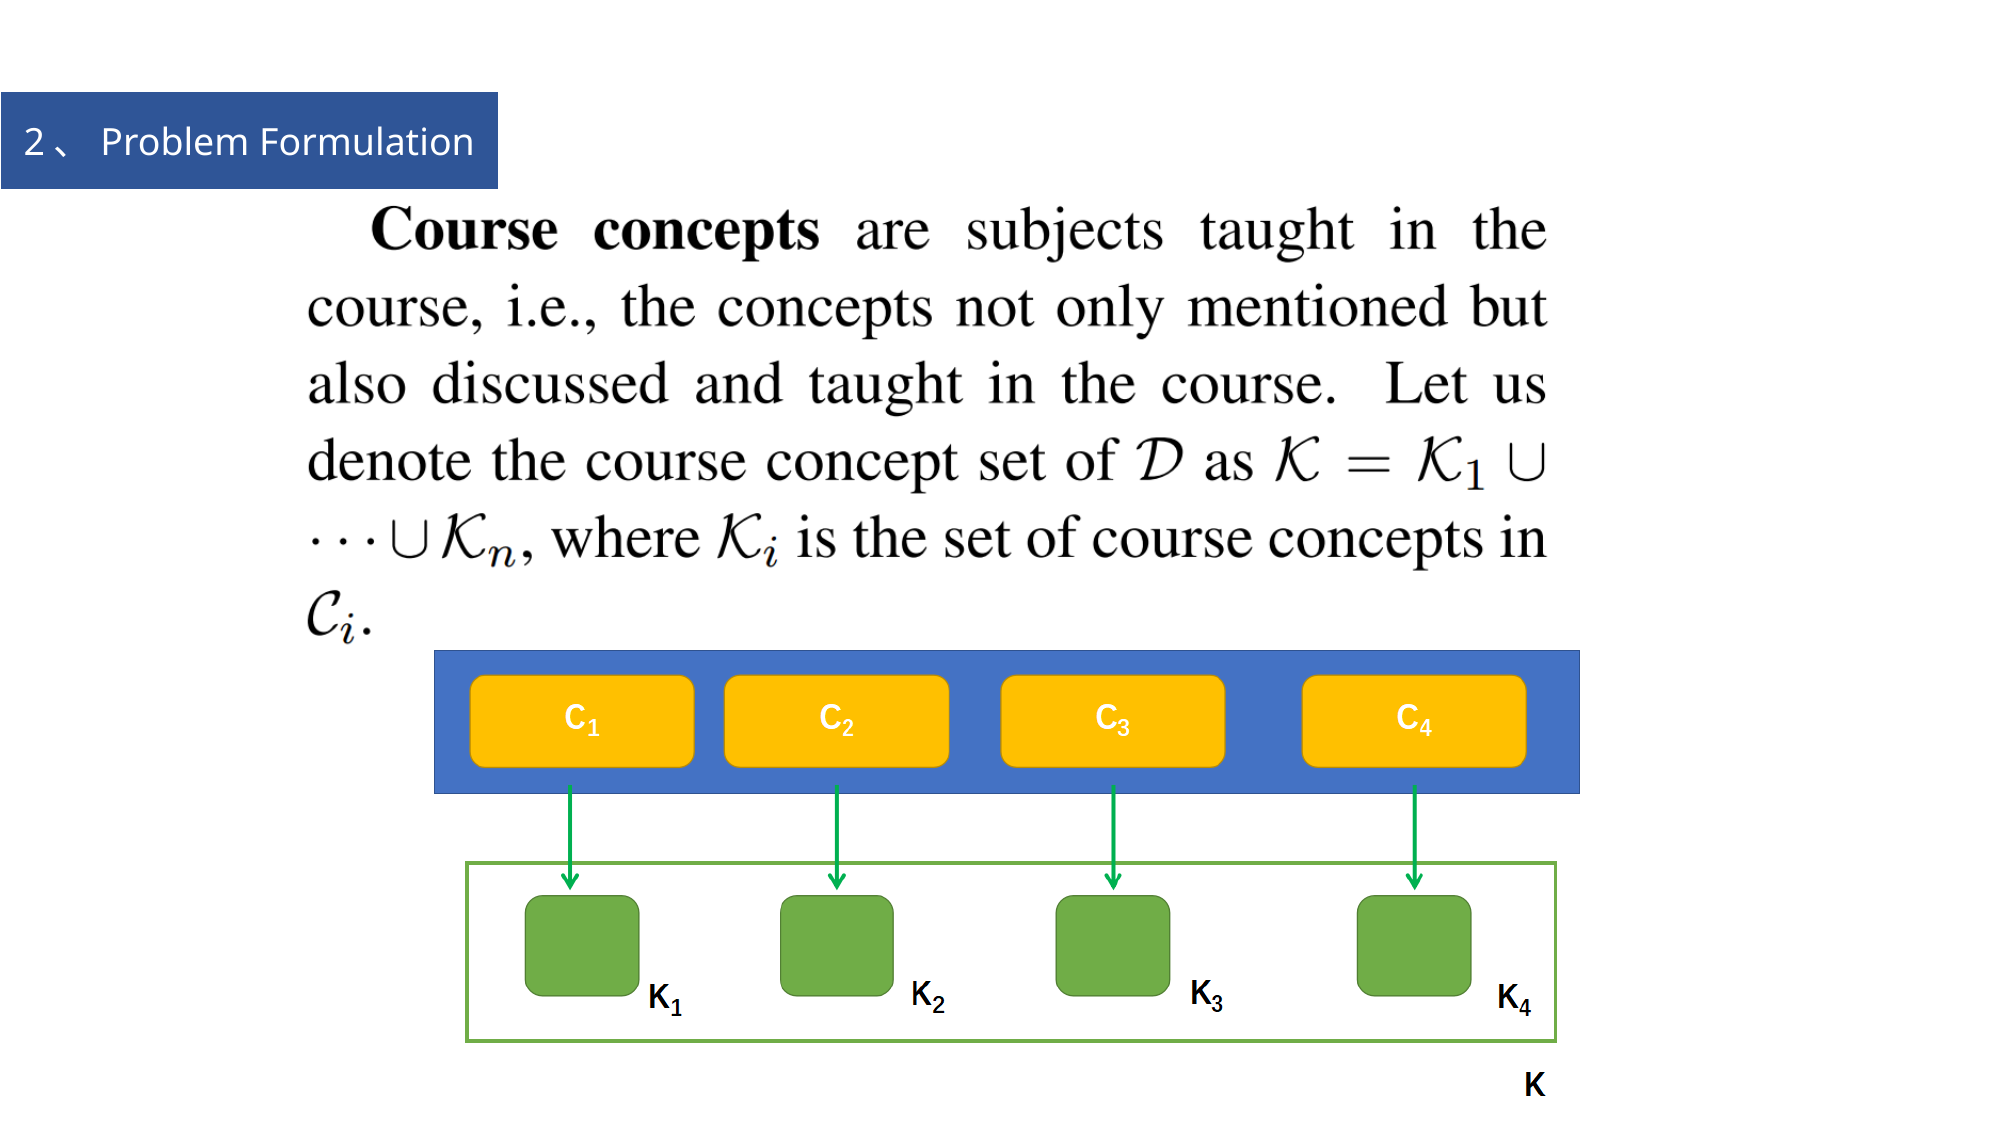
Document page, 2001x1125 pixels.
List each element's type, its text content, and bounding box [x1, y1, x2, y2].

picture [295, 190, 1589, 1113]
text_box 2、Problem Formulation [0, 90, 500, 191]
